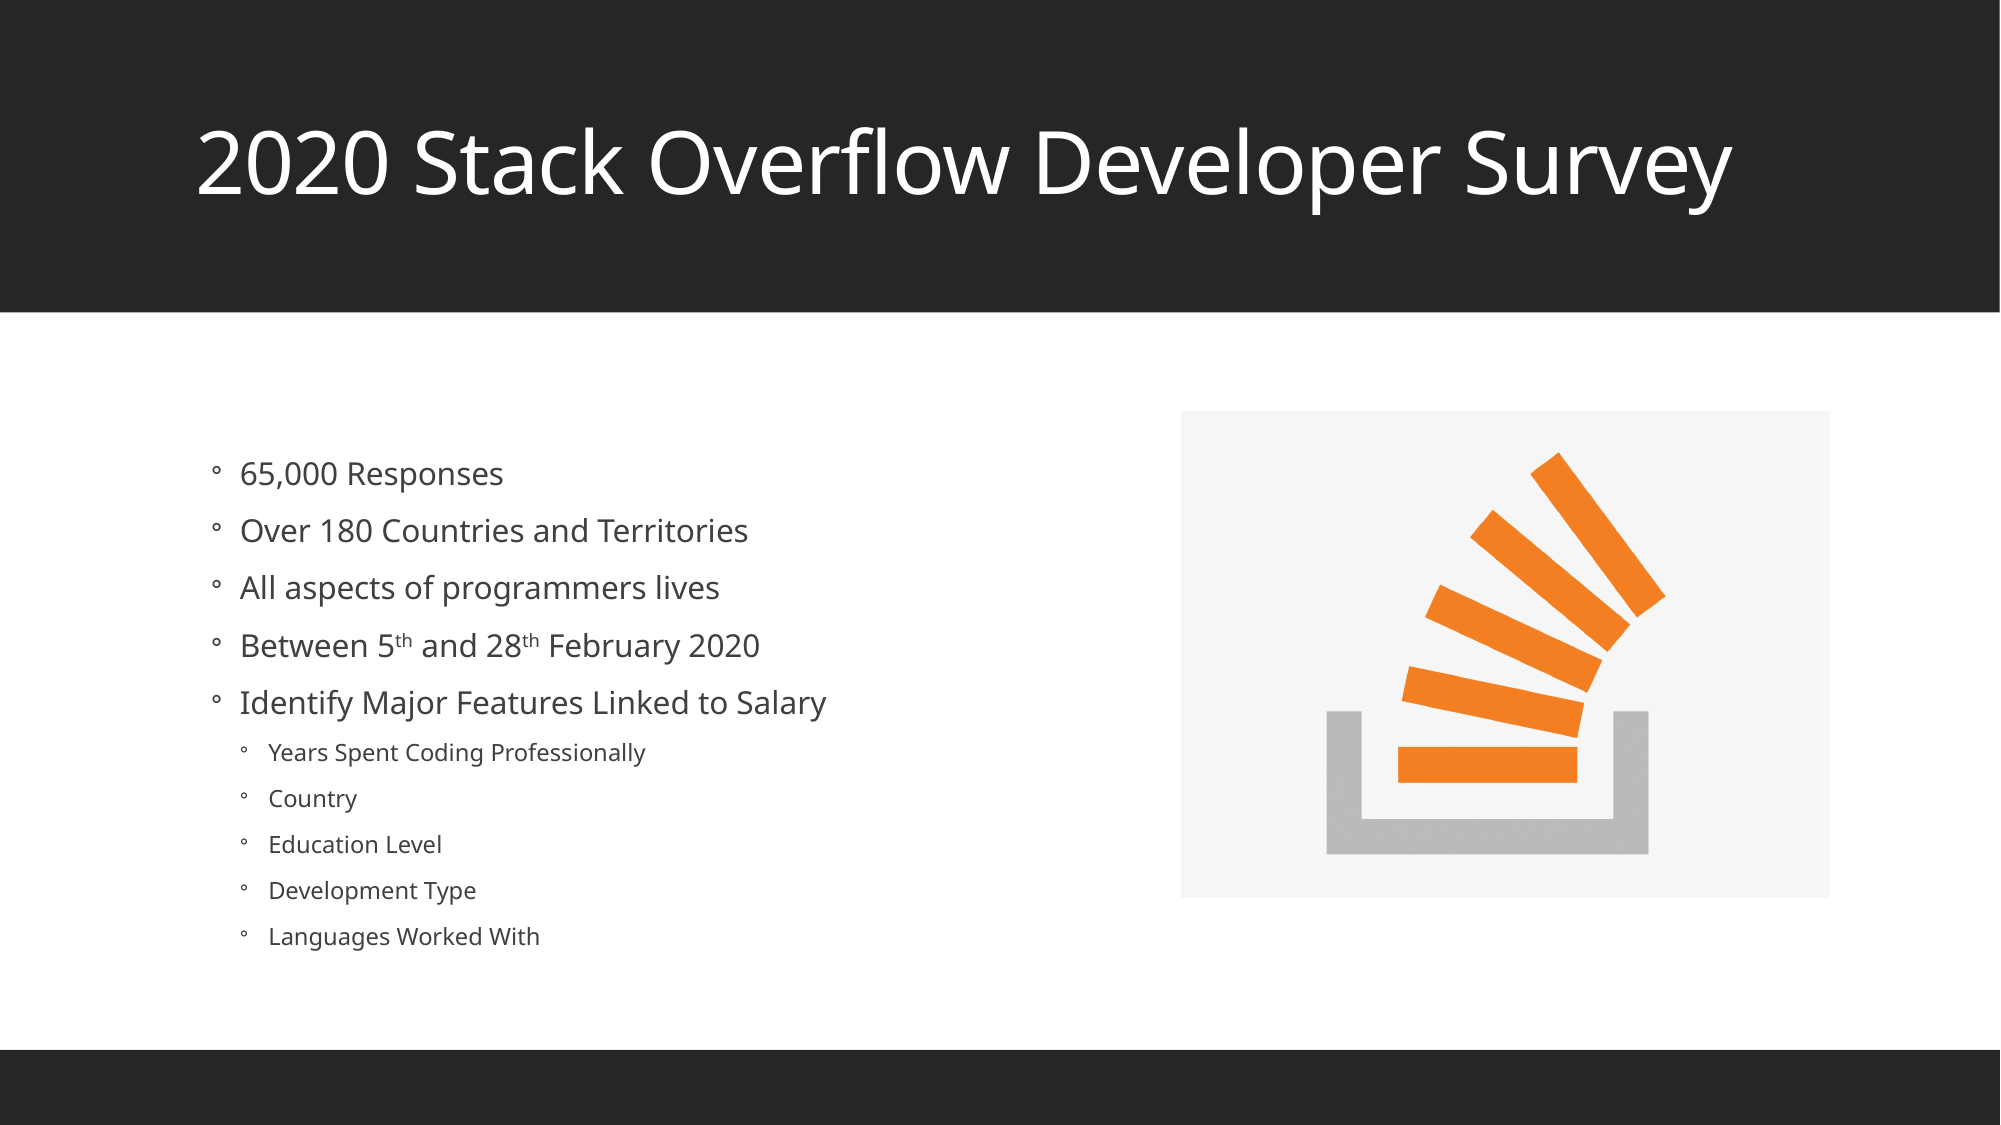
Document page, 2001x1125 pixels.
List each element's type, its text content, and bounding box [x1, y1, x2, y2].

text_box [0, 1049, 2000, 1125]
title 2020 Stack Overflow Developer Survey [180, 47, 1830, 285]
list 65,000 Responses Over 180 Countries and Territories All aspects of programmers lives Between 5th and 28th February 2020 Identify Major Features Linked to Salary Years Spent Coding Professionally Country Education Level Development Type Languages Worked With [179, 438, 1830, 963]
text_box [0, 0, 2000, 314]
picture [1181, 411, 1831, 899]
text_box [0, 314, 2000, 1049]
